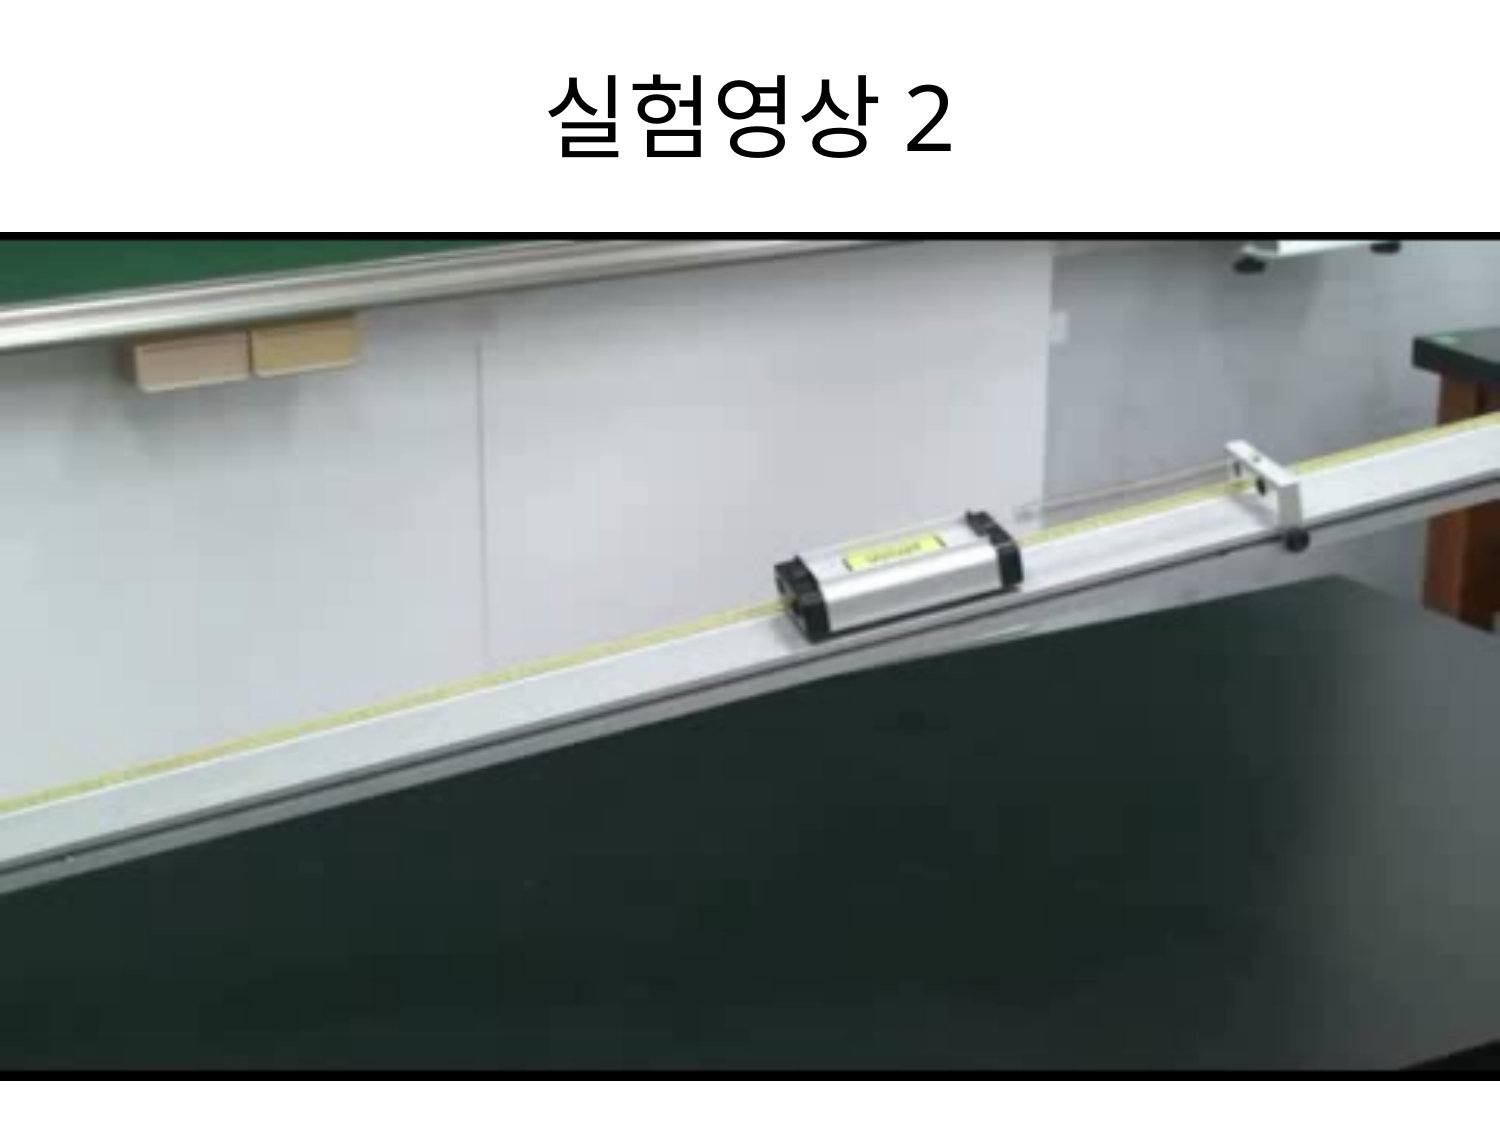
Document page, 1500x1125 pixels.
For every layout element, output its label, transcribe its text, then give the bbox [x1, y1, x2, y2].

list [0, 231, 1500, 1082]
title 실험영상2 [75, 20, 1425, 209]
